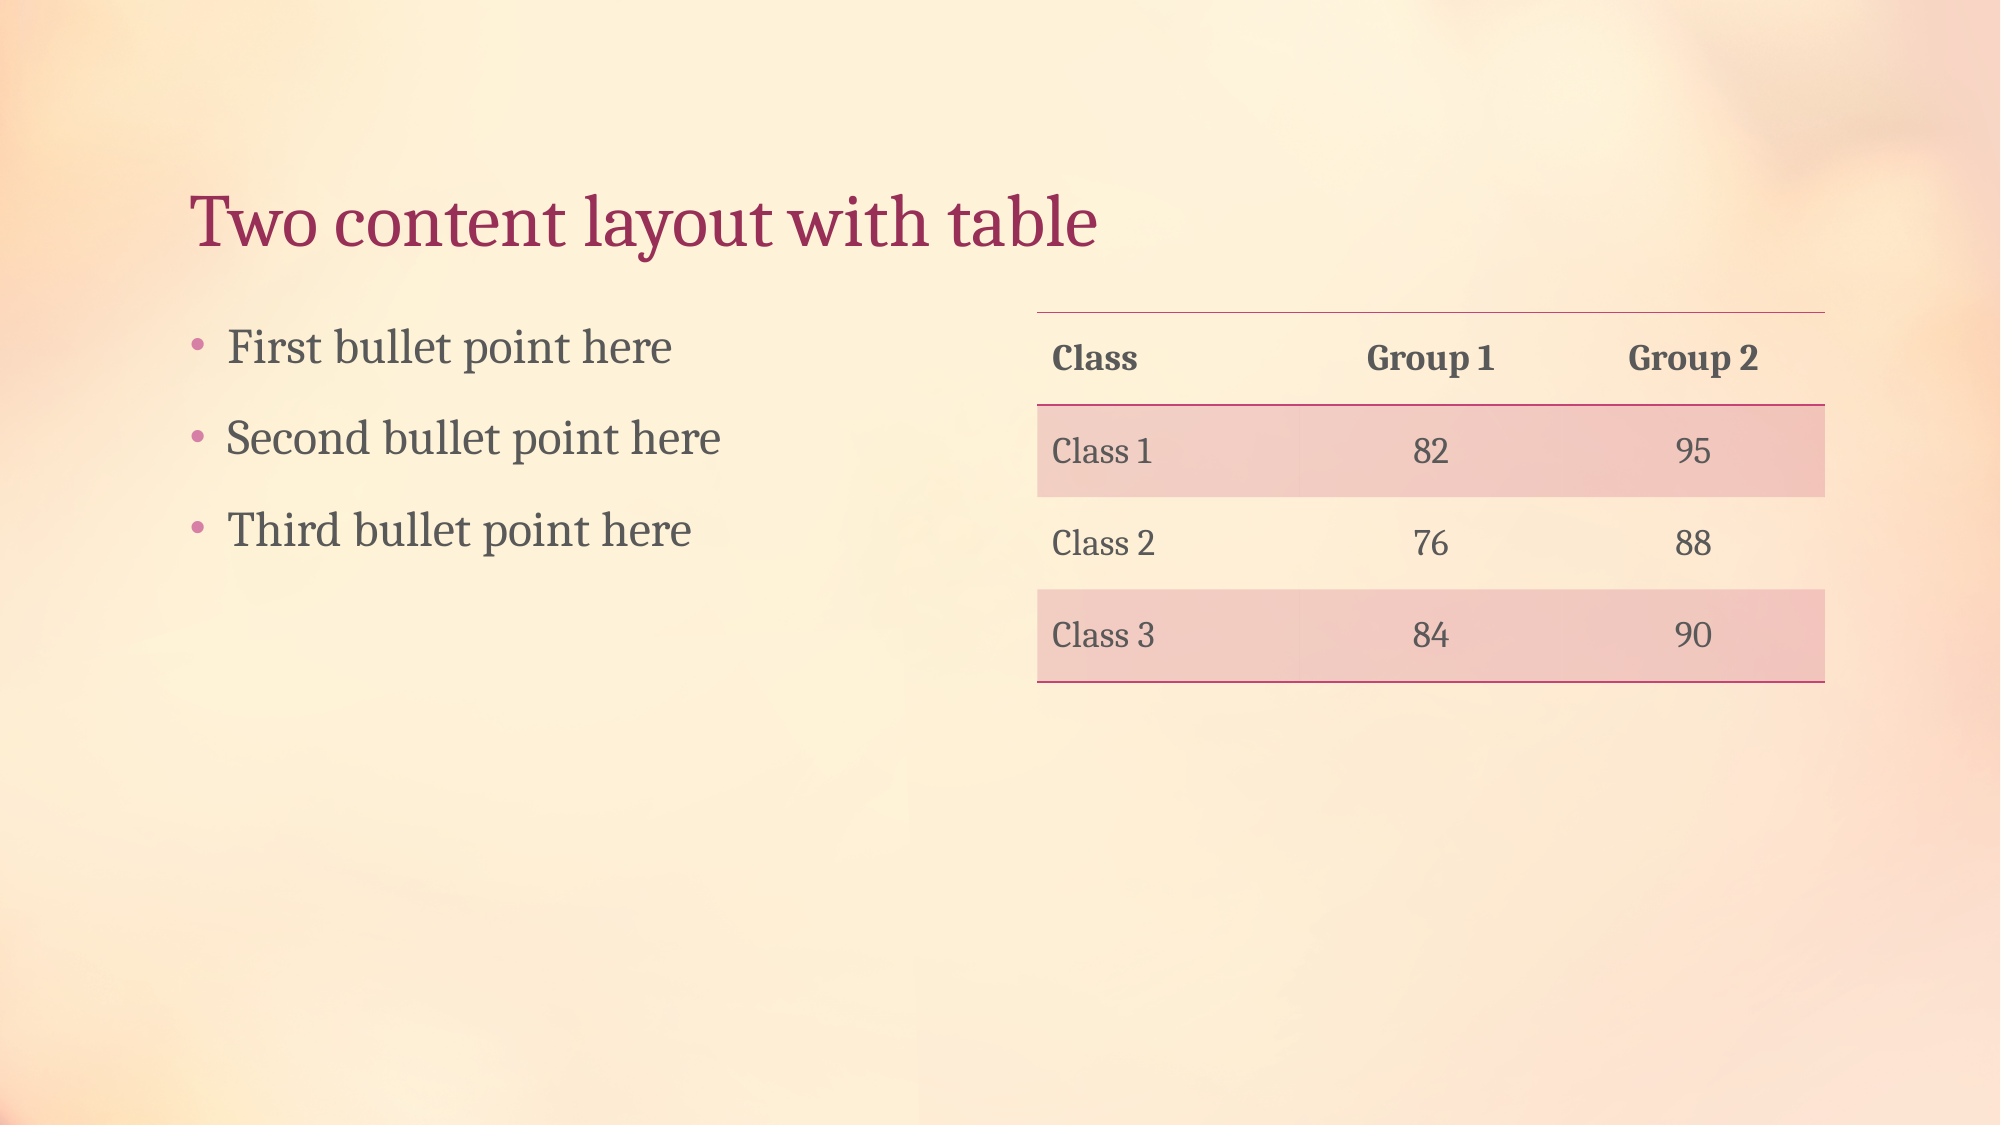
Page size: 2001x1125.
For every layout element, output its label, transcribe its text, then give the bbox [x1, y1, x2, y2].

picture [0, 0, 2001, 1125]
table_cell 95 [1562, 406, 1825, 497]
title Two content layout with table [174, 75, 1825, 271]
table_cell Class 3 [1037, 589, 1300, 681]
table_cell 84 [1300, 589, 1562, 681]
table_cell 76 [1300, 497, 1562, 589]
table_cell 82 [1300, 406, 1562, 497]
table_header Group 1 [1300, 313, 1562, 404]
table_header Class [1037, 313, 1300, 404]
table_cell 88 [1562, 497, 1825, 589]
table_cell Class 1 [1037, 406, 1300, 497]
table_header Group 2 [1562, 313, 1825, 404]
table_cell 90 [1562, 589, 1825, 681]
table_cell Class 2 [1037, 497, 1300, 589]
list First bullet point here Second bullet point here Third bullet point here [174, 312, 963, 1014]
